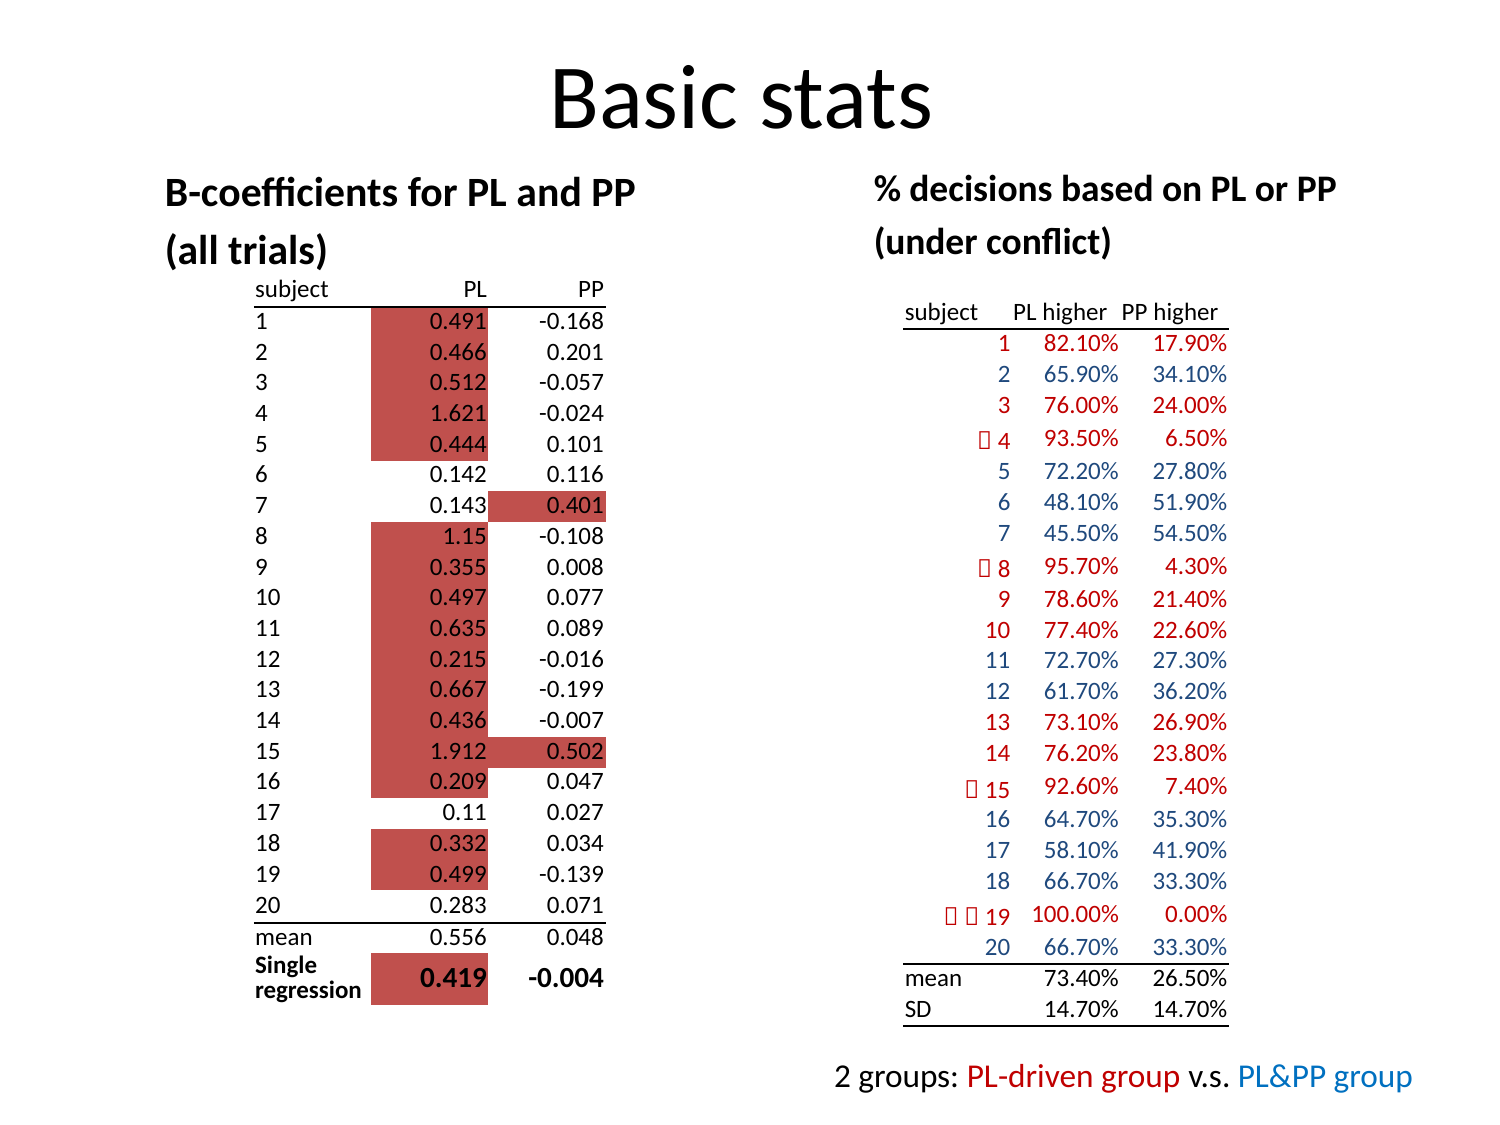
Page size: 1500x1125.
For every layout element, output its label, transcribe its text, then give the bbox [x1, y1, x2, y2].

table_cell 77.40% [1012, 616, 1120, 647]
table_cell 13 [903, 708, 1012, 739]
table_cell 73.40% [1012, 965, 1120, 995]
table_cell mean [903, 965, 1012, 995]
table_cell 65.90% [1012, 360, 1120, 391]
table_cell 76.20% [1012, 739, 1120, 770]
table_cell 11 [254, 614, 371, 645]
table_cell 35.30% [1120, 805, 1229, 836]
table_header subject [254, 275, 371, 306]
table_cell 14.70% [1012, 995, 1120, 1025]
table_cell mean [254, 924, 371, 953]
table_cell 0.201 [488, 338, 606, 368]
table_cell 73.10% [1012, 708, 1120, 739]
table_cell 51.90% [1120, 488, 1229, 519]
table_cell 17 [903, 836, 1012, 867]
table_cell 14 [254, 706, 371, 737]
table_cell 26.50% [1120, 965, 1229, 995]
table_cell 0.077 [488, 583, 606, 614]
text_box 2 groups: PL-driven group v.s. PL&PP group [587, 1046, 1500, 1125]
table_cell 10 [903, 616, 1012, 647]
table_cell 61.70% [1012, 677, 1120, 708]
table_cell 95.70% [1012, 550, 1120, 585]
table_cell 0.215 [371, 645, 488, 676]
table_header subject [903, 298, 1012, 328]
title Basic stats [76, 0, 1427, 185]
table_cell 54.50% [1120, 519, 1229, 550]
table_cell 18 [903, 867, 1012, 898]
table_cell 23.80% [1120, 739, 1229, 770]
table_cell Single regression [254, 953, 371, 1005]
table_cell 17.90% [1120, 330, 1229, 360]
text_box % decisions based on PL or PP (under conflict) [858, 156, 1500, 1046]
table_cell 45.50% [1012, 519, 1120, 550]
table_cell 24.00% [1120, 391, 1229, 422]
table_cell -0.007 [488, 706, 606, 737]
table_cell 66.70% [1012, 933, 1120, 963]
table_header PP higher [1120, 298, 1229, 328]
table_cell 5 [903, 457, 1012, 488]
table_cell 17 [254, 798, 371, 829]
table_cell 0.497 [371, 583, 488, 614]
table_cell 7.40% [1120, 770, 1229, 805]
table_cell 0.332 [371, 829, 488, 860]
table_cell 20 [903, 933, 1012, 963]
table_cell 0.116 [488, 461, 606, 491]
table_cell 0.142 [371, 461, 488, 491]
table_header PL higher [1012, 298, 1120, 328]
table_cell 20 [254, 890, 371, 922]
table_cell 0.512 [371, 368, 488, 399]
table_cell 2 [903, 360, 1012, 391]
table_cell 41.90% [1120, 836, 1229, 867]
table_cell 6.50% [1120, 422, 1229, 457]
table_cell 16 [903, 805, 1012, 836]
table_cell 0.071 [488, 890, 606, 922]
table_cell 21.40% [1120, 585, 1229, 616]
table_cell 1.15 [371, 522, 488, 553]
table_cell 0.027 [488, 798, 606, 829]
table_cell 3 [254, 368, 371, 399]
table_cell 16 [254, 768, 371, 798]
table_cell -0.004 [488, 953, 606, 1005]
table_cell 0.283 [371, 890, 488, 922]
table_cell 0.11 [371, 798, 488, 829]
table_cell 0.089 [488, 614, 606, 645]
table_cell 0.436 [371, 706, 488, 737]
table_cell -0.199 [488, 676, 606, 706]
table_cell 0.00% [1120, 898, 1229, 933]
table_cell   19 [903, 898, 1012, 933]
table_cell 0.209 [371, 768, 488, 798]
table_cell 11 [903, 647, 1012, 677]
table_cell 9 [903, 585, 1012, 616]
table_cell 19 [254, 860, 371, 890]
table_cell 0.101 [488, 430, 606, 461]
table_cell 33.30% [1120, 867, 1229, 898]
table_cell 76.00% [1012, 391, 1120, 422]
table_cell 0.419 [371, 953, 488, 1005]
table_cell 0.355 [371, 553, 488, 583]
table_cell 0.008 [488, 553, 606, 583]
table_cell 0.466 [371, 338, 488, 368]
table_cell 12 [903, 677, 1012, 708]
table_cell 27.30% [1120, 647, 1229, 677]
table_cell 58.10% [1012, 836, 1120, 867]
table_cell 1 [254, 308, 371, 338]
table_cell  8 [903, 550, 1012, 585]
table_cell  4 [903, 422, 1012, 457]
table_cell 1.912 [371, 737, 488, 768]
table_cell 12 [254, 645, 371, 676]
table_cell 0.667 [371, 676, 488, 706]
table_cell 14 [903, 739, 1012, 770]
table_cell 15 [254, 737, 371, 768]
table_cell SD [903, 995, 1012, 1025]
list B-coefficients for PL and PP (all trials) [149, 156, 768, 954]
table_cell 10 [254, 583, 371, 614]
table_header PL [371, 275, 488, 306]
table_cell -0.168 [488, 308, 606, 338]
table_cell 0.499 [371, 860, 488, 890]
table_cell 5 [254, 430, 371, 461]
table_cell 0.635 [371, 614, 488, 645]
table_cell 48.10% [1012, 488, 1120, 519]
table_cell 4.30% [1120, 550, 1229, 585]
table_cell 1 [903, 330, 1012, 360]
table_cell 8 [254, 522, 371, 553]
table_cell 7 [903, 519, 1012, 550]
table_cell 0.556 [371, 924, 488, 953]
table_cell 6 [254, 461, 371, 491]
table_cell 22.60% [1120, 616, 1229, 647]
table_cell 0.034 [488, 829, 606, 860]
table_cell 72.20% [1012, 457, 1120, 488]
table_cell 2 [254, 338, 371, 368]
table_cell 0.491 [371, 308, 488, 338]
table_cell 18 [254, 829, 371, 860]
table_cell 14.70% [1120, 995, 1229, 1025]
table_cell 93.50% [1012, 422, 1120, 457]
table_cell 100.00% [1012, 898, 1120, 933]
table_cell 78.60% [1012, 585, 1120, 616]
table_cell 0.502 [488, 737, 606, 768]
table_cell 34.10% [1120, 360, 1229, 391]
table_cell 36.20% [1120, 677, 1229, 708]
table_cell -0.108 [488, 522, 606, 553]
table_cell -0.139 [488, 860, 606, 890]
table_cell 9 [254, 553, 371, 583]
table_cell 0.048 [488, 924, 606, 953]
table_cell 7 [254, 491, 371, 522]
table_cell 66.70% [1012, 867, 1120, 898]
table_cell 13 [254, 676, 371, 706]
table_cell 1.621 [371, 399, 488, 430]
table_cell 82.10% [1012, 330, 1120, 360]
table_cell 0.143 [371, 491, 488, 522]
table_cell 64.70% [1012, 805, 1120, 836]
table_cell 4 [254, 399, 371, 430]
table_cell -0.024 [488, 399, 606, 430]
table_cell 27.80% [1120, 457, 1229, 488]
table_cell 3 [903, 391, 1012, 422]
table_cell 0.444 [371, 430, 488, 461]
table_cell 92.60% [1012, 770, 1120, 805]
table_cell 72.70% [1012, 647, 1120, 677]
table_cell  15 [903, 770, 1012, 805]
table_cell 26.90% [1120, 708, 1229, 739]
table_cell 33.30% [1120, 933, 1229, 963]
table_cell -0.057 [488, 368, 606, 399]
table_cell 0.401 [488, 491, 606, 522]
table_cell 0.047 [488, 768, 606, 798]
table_cell 6 [903, 488, 1012, 519]
table_header PP [488, 275, 606, 306]
table_cell -0.016 [488, 645, 606, 676]
